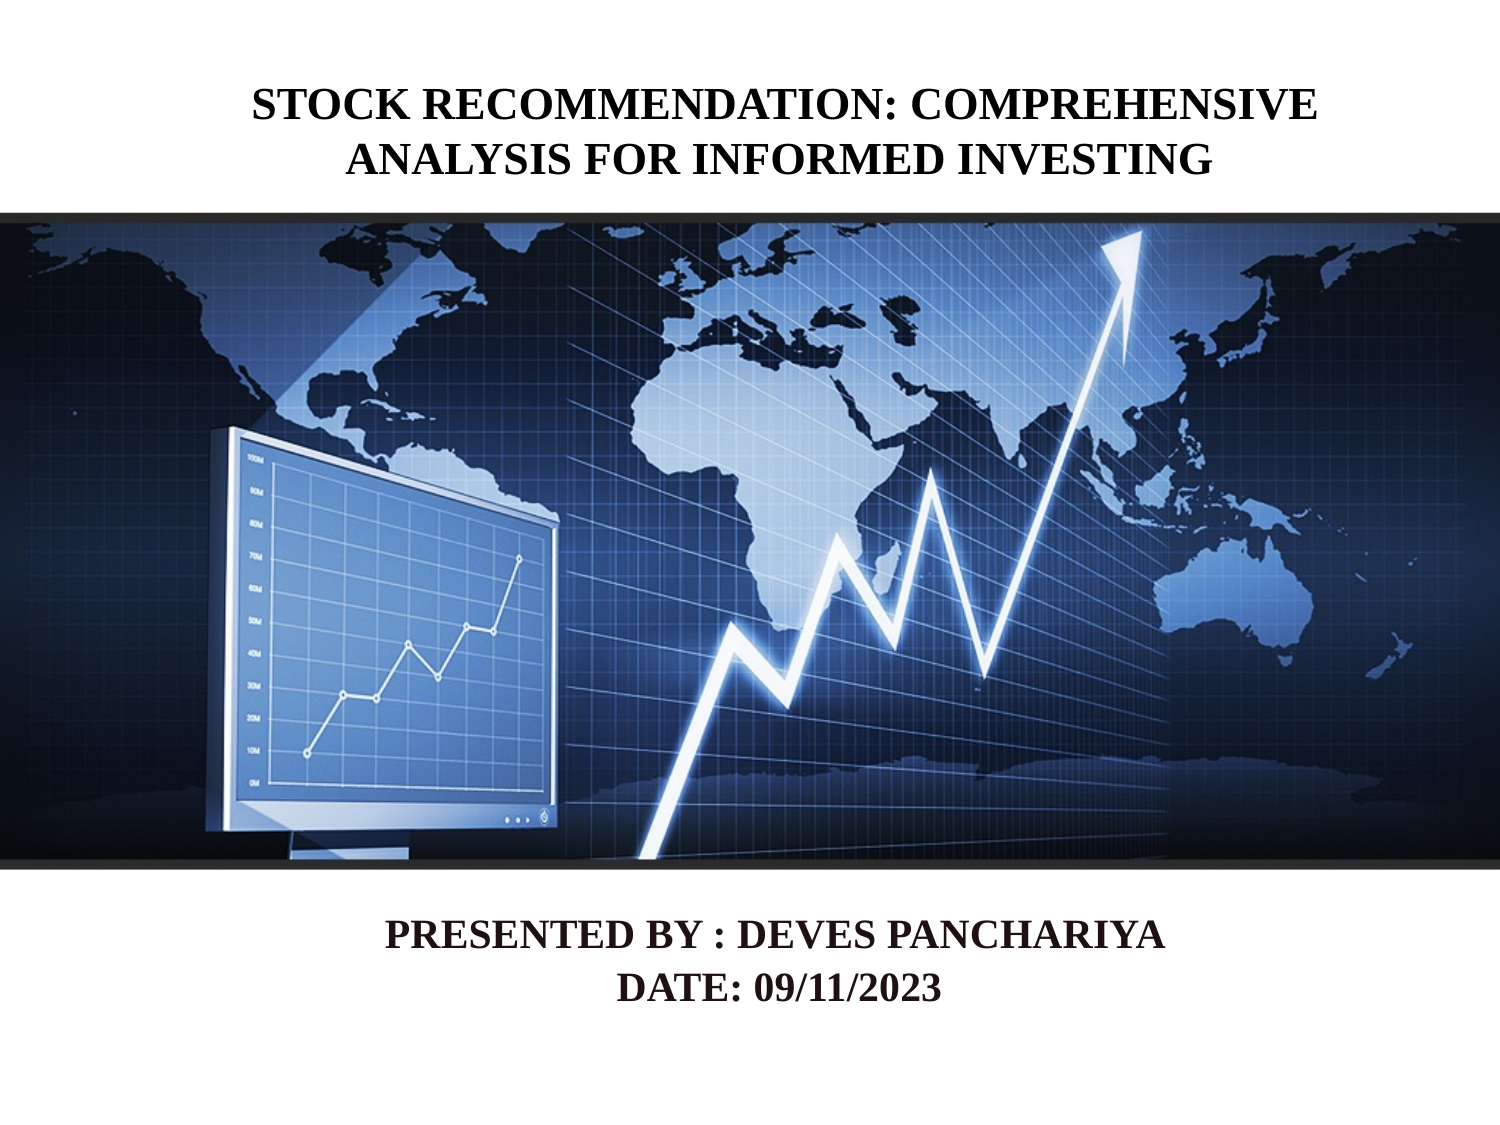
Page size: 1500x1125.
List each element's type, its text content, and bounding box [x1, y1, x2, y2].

subtitle PRESENTED BY : DEVES PANCHARIYA DATE: 09/11/2023 [324, 904, 1235, 1059]
picture [0, 0, 1500, 1125]
title STOCK RECOMMENDATION: COMPREHENSIVE ANALYSIS FOR INFORMED INVESTING [218, 42, 1353, 216]
